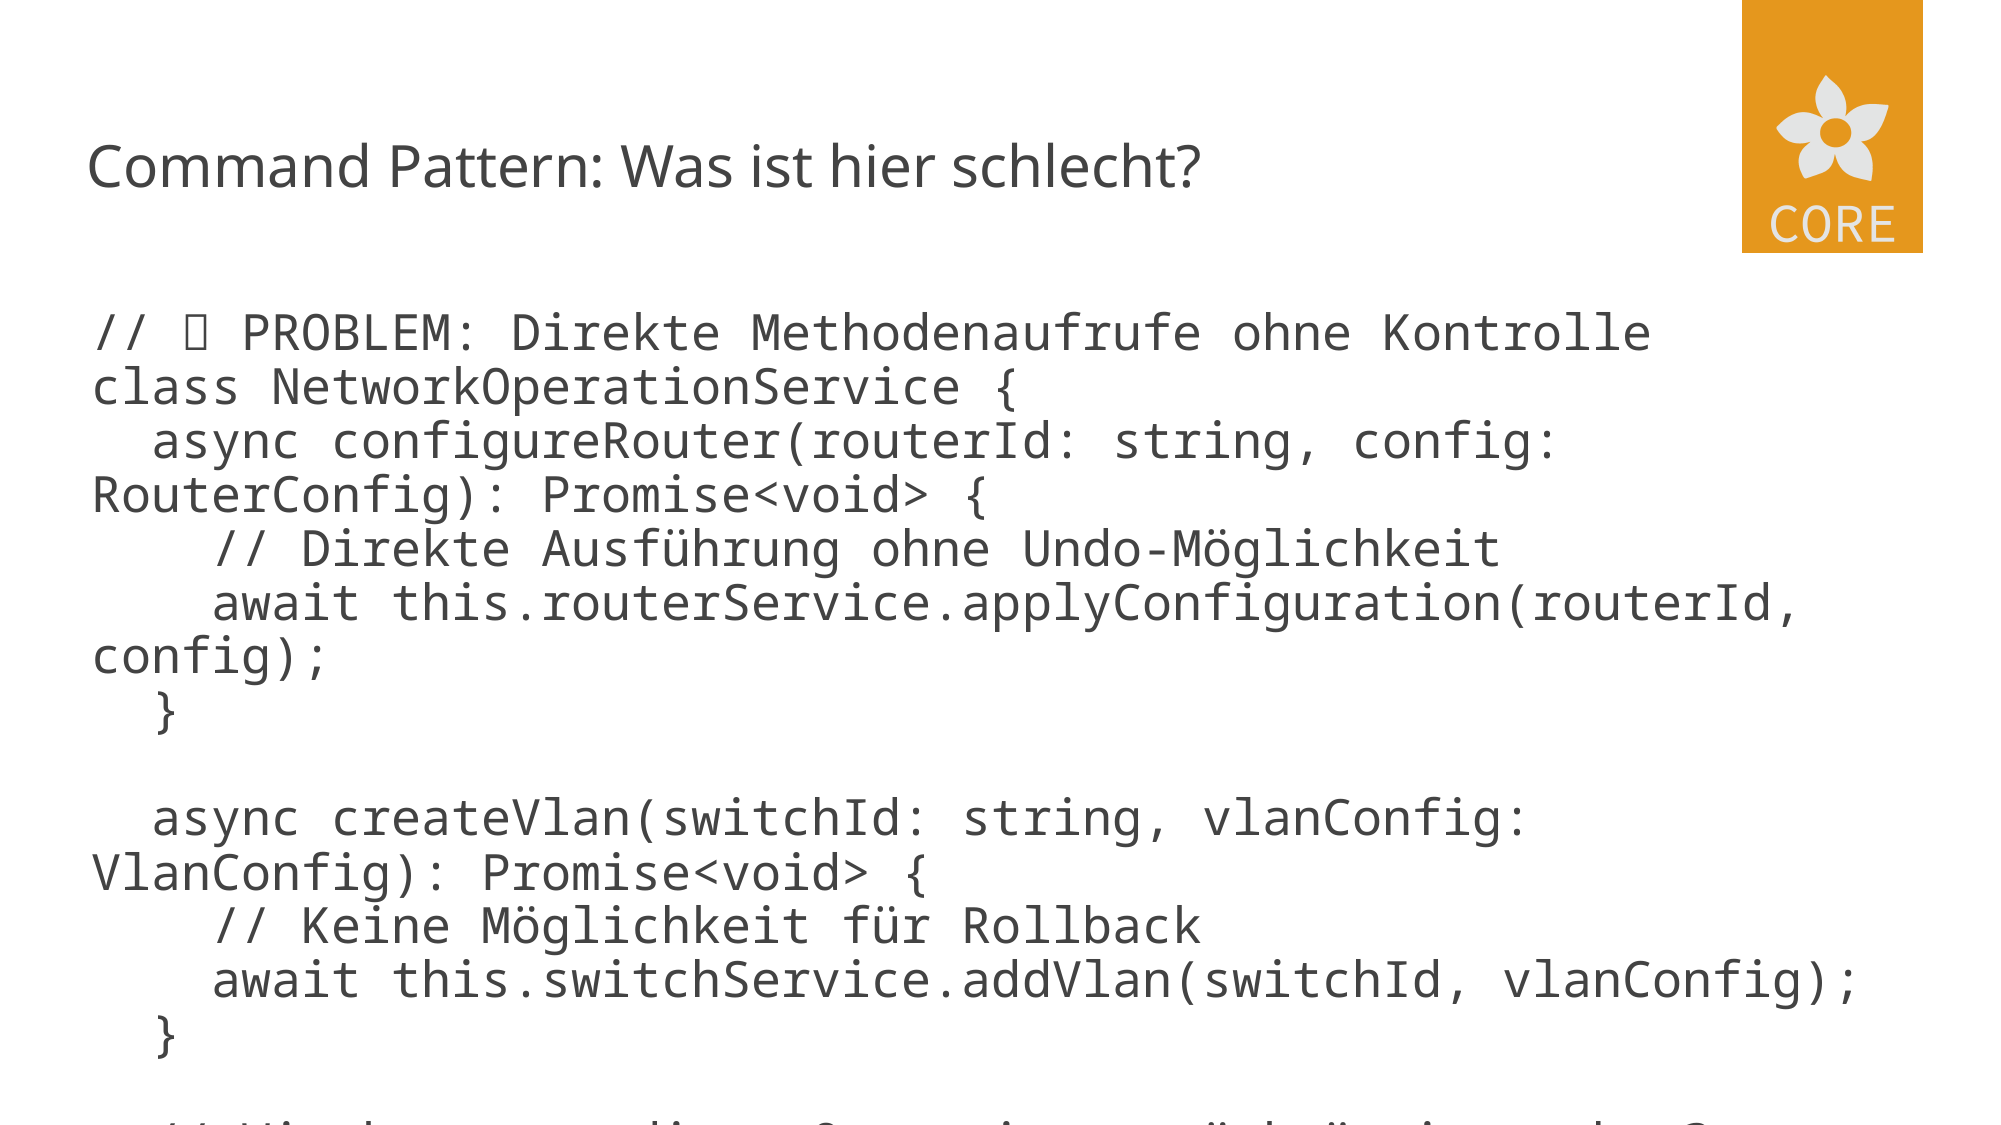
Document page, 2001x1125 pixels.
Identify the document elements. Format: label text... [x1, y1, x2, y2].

picture [1742, 0, 1923, 253]
list // ❌ PROBLEM: Direkte Methodenaufrufe ohne Kontrolle class NetworkOperationService { async configureRouter(routerId: string, config: RouterConfig): Promise<void> { // Direkte Ausführung ohne Undo-Möglichkeit await this.routerService.applyConfiguration(routerId, config); } async createVlan(switchId: string, vlanConfig: VlanConfig): Promise<void> { // Keine Möglichkeit für Rollback await this.switchService.addVlan(switchId, vlanConfig); } // Wie kann man diese Operationen rückgängig machen? // Wie kann man sie in Makros kombinieren? } [76, 299, 1919, 1066]
title Command Pattern: Was ist hier schlecht? [71, 59, 1732, 278]
